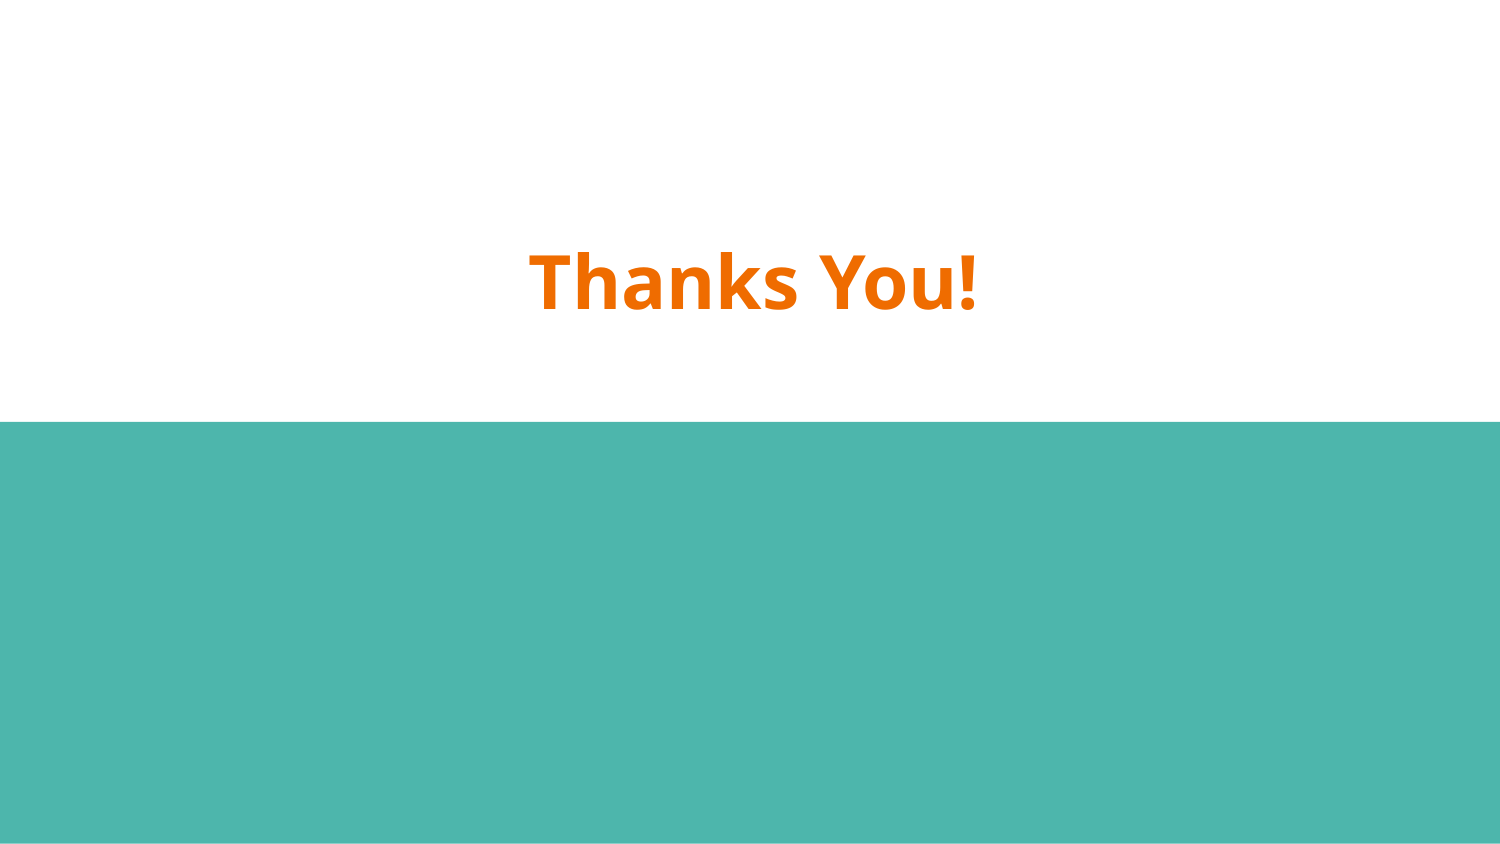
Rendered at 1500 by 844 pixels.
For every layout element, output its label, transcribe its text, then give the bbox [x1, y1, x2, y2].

title Thanks You! [51, 133, 1458, 427]
